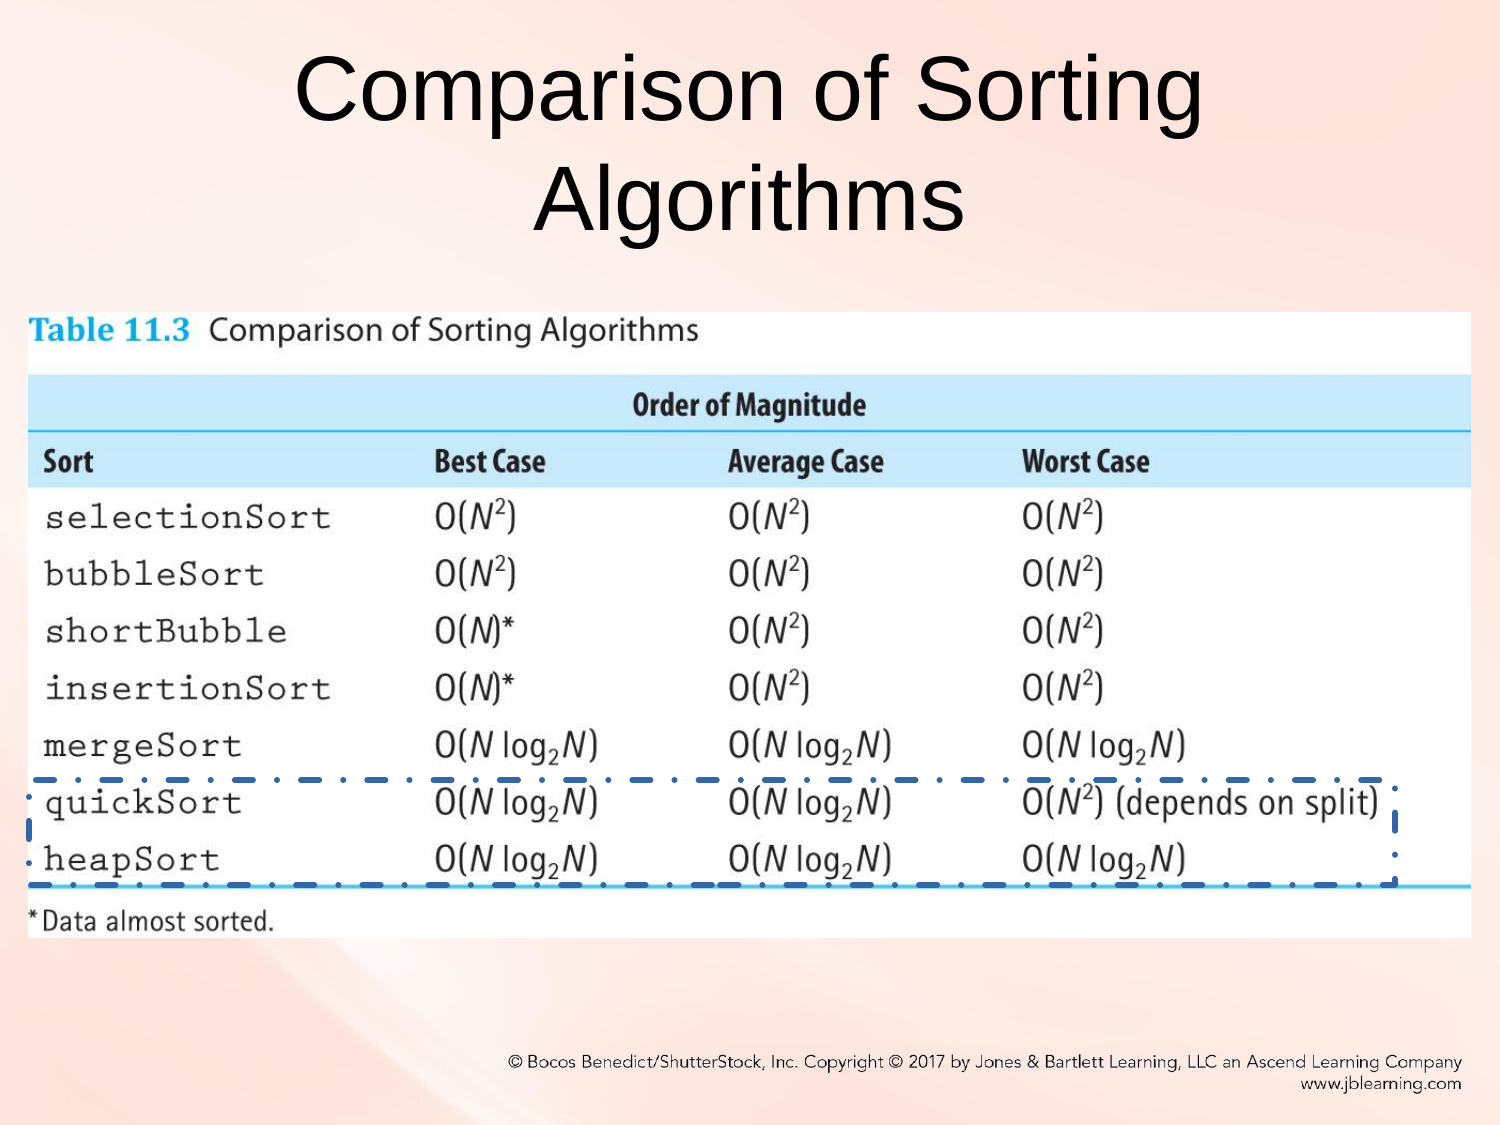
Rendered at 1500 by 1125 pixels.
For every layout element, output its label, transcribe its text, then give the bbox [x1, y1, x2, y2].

text_box Comparison of Sorting Algorithms [74, 45, 1425, 233]
picture [0, 0, 1500, 1125]
